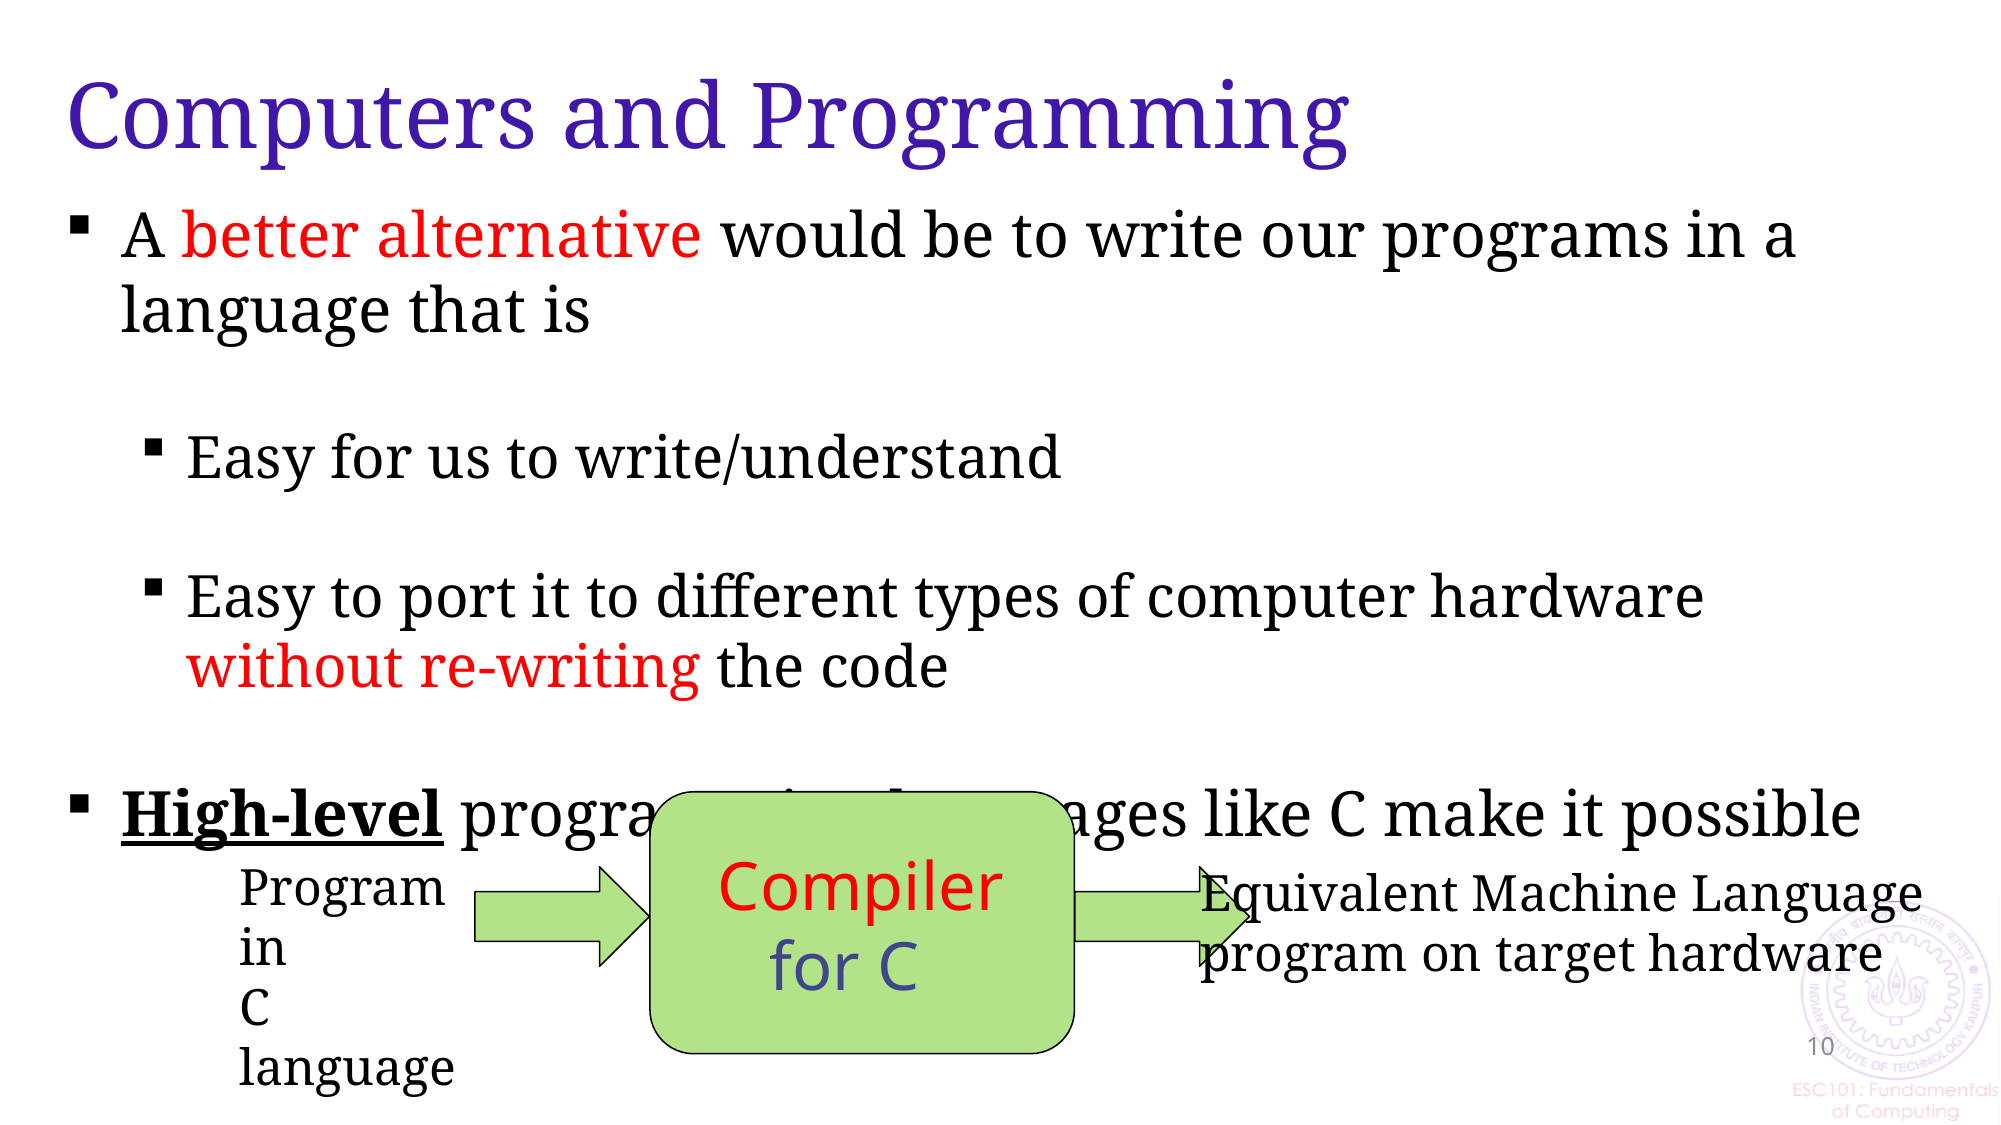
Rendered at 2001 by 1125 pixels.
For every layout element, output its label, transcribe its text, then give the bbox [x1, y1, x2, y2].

text_box Compiler for C [703, 836, 1054, 1012]
slide_number 10 [1383, 1017, 1850, 1078]
title Computers and Programming [50, 50, 1850, 175]
text_box [488, 866, 650, 967]
picture [1787, 892, 2000, 1125]
text_box [1074, 891, 1185, 942]
text_box Equivalent Machine Language program on target hardware [1185, 854, 1953, 990]
text_box [649, 791, 1075, 1054]
text_box Program in C language [225, 848, 488, 1104]
list A better alternative would be to write our programs in a language that is Easy for us to write/understand Easy to port it to different types of computer hardware without re-writing the code High-level programming languages like C make it possible [50, 187, 1950, 1100]
